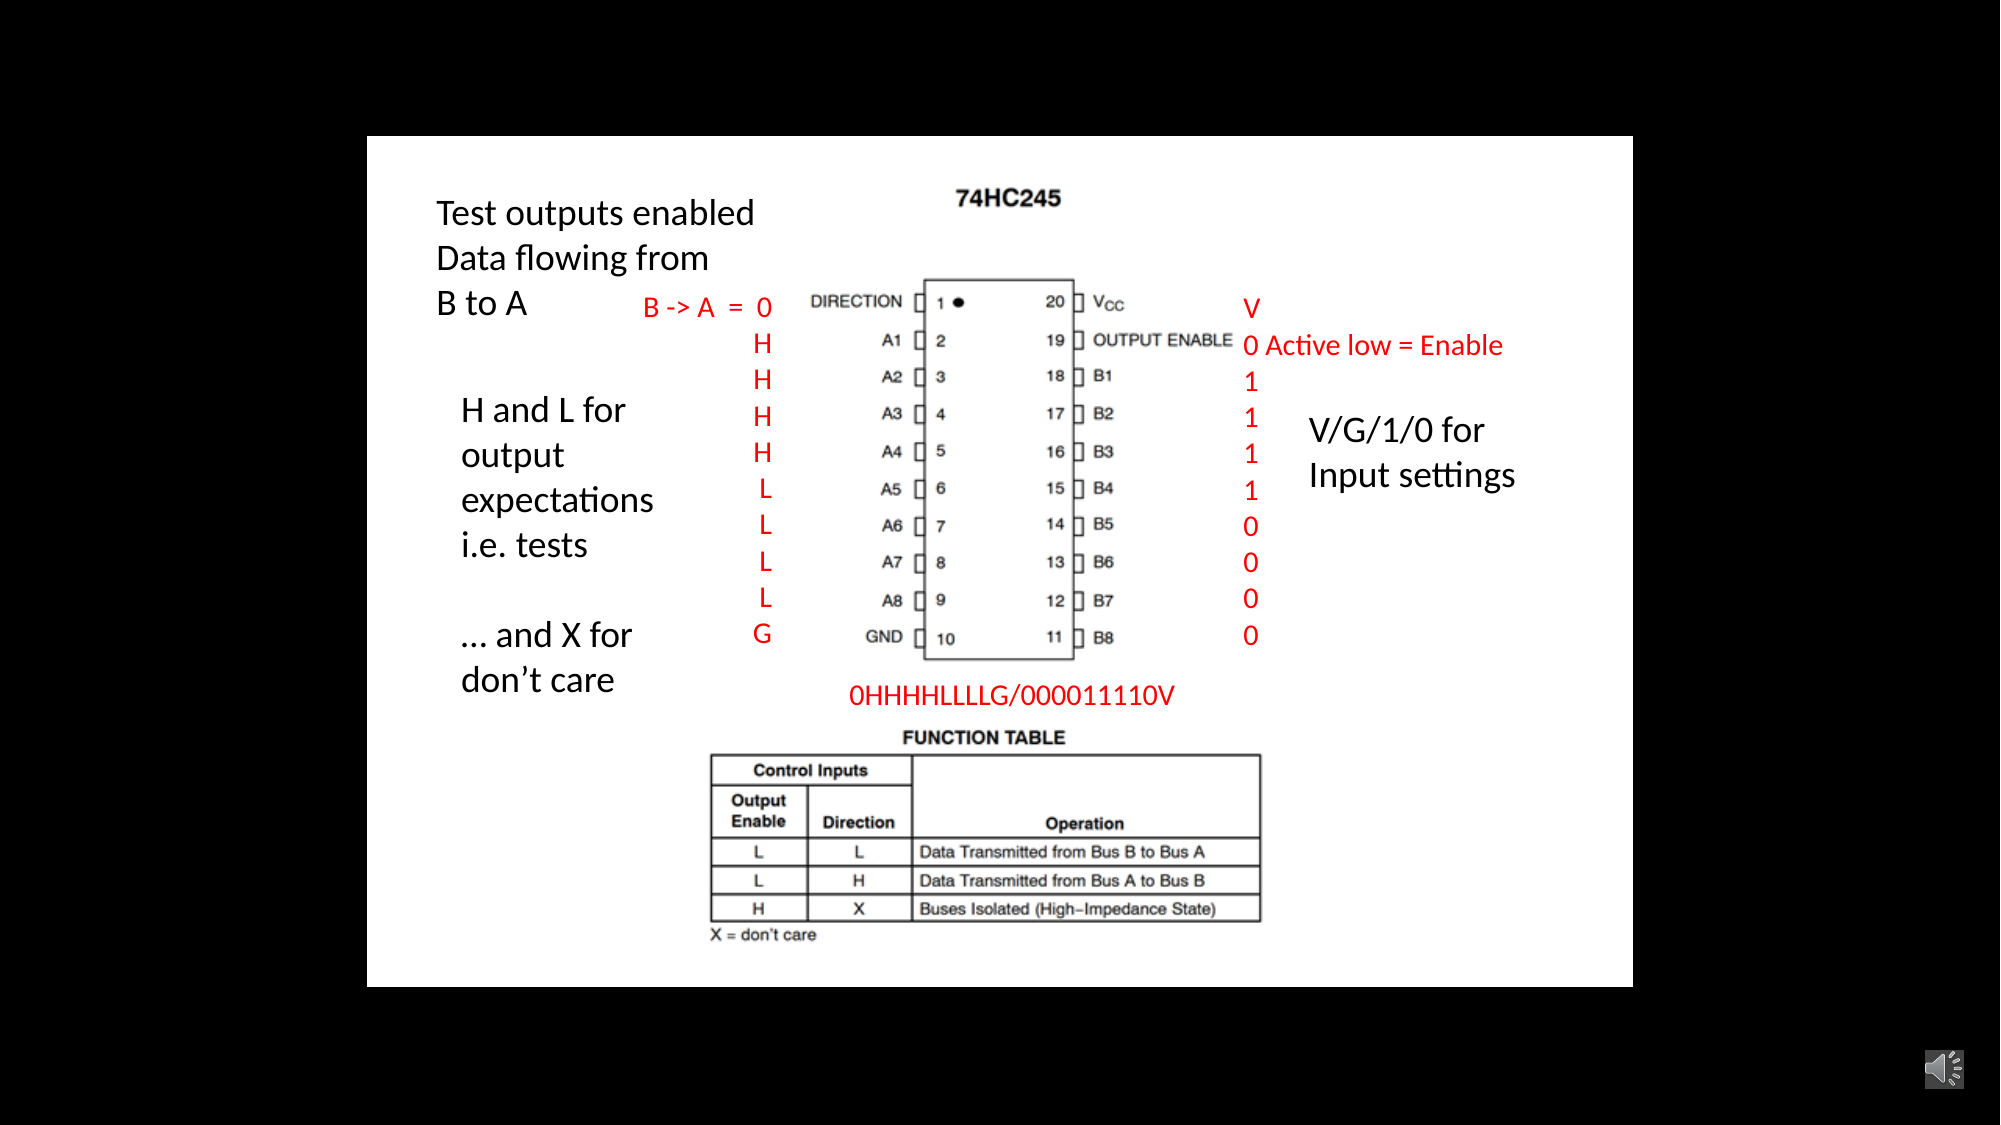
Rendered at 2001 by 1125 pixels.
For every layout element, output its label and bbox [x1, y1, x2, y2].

picture [367, 136, 1633, 987]
picture [1924, 1049, 1965, 1090]
